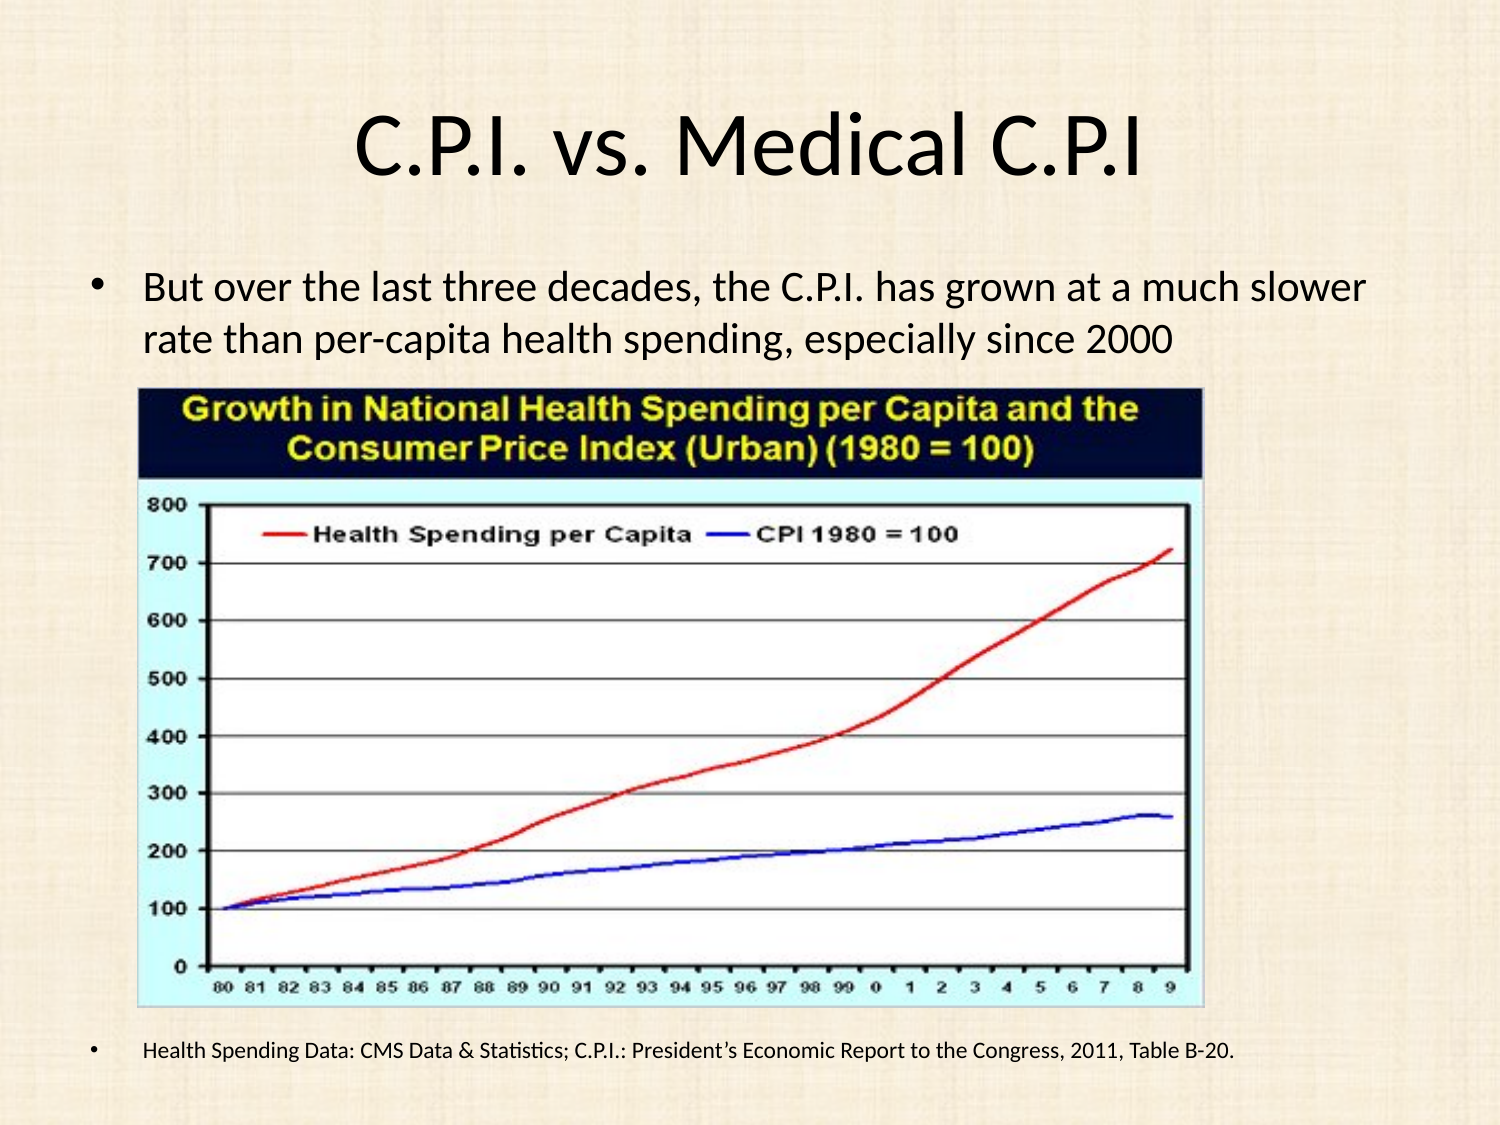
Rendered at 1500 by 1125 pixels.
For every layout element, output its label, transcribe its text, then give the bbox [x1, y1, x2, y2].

list But over the last three decades, the C.P.I. has grown at a much slower rate than per-capita health spending, especially since 2000 Health Spending Data: CMS Data & Statistics; C.P.I.: President’s Economic Report to the Congress, 2011, Table B-20. [75, 249, 1425, 1075]
picture [137, 387, 1205, 1008]
title C.P.I. vs. Medical C.P.I [75, 45, 1425, 233]
